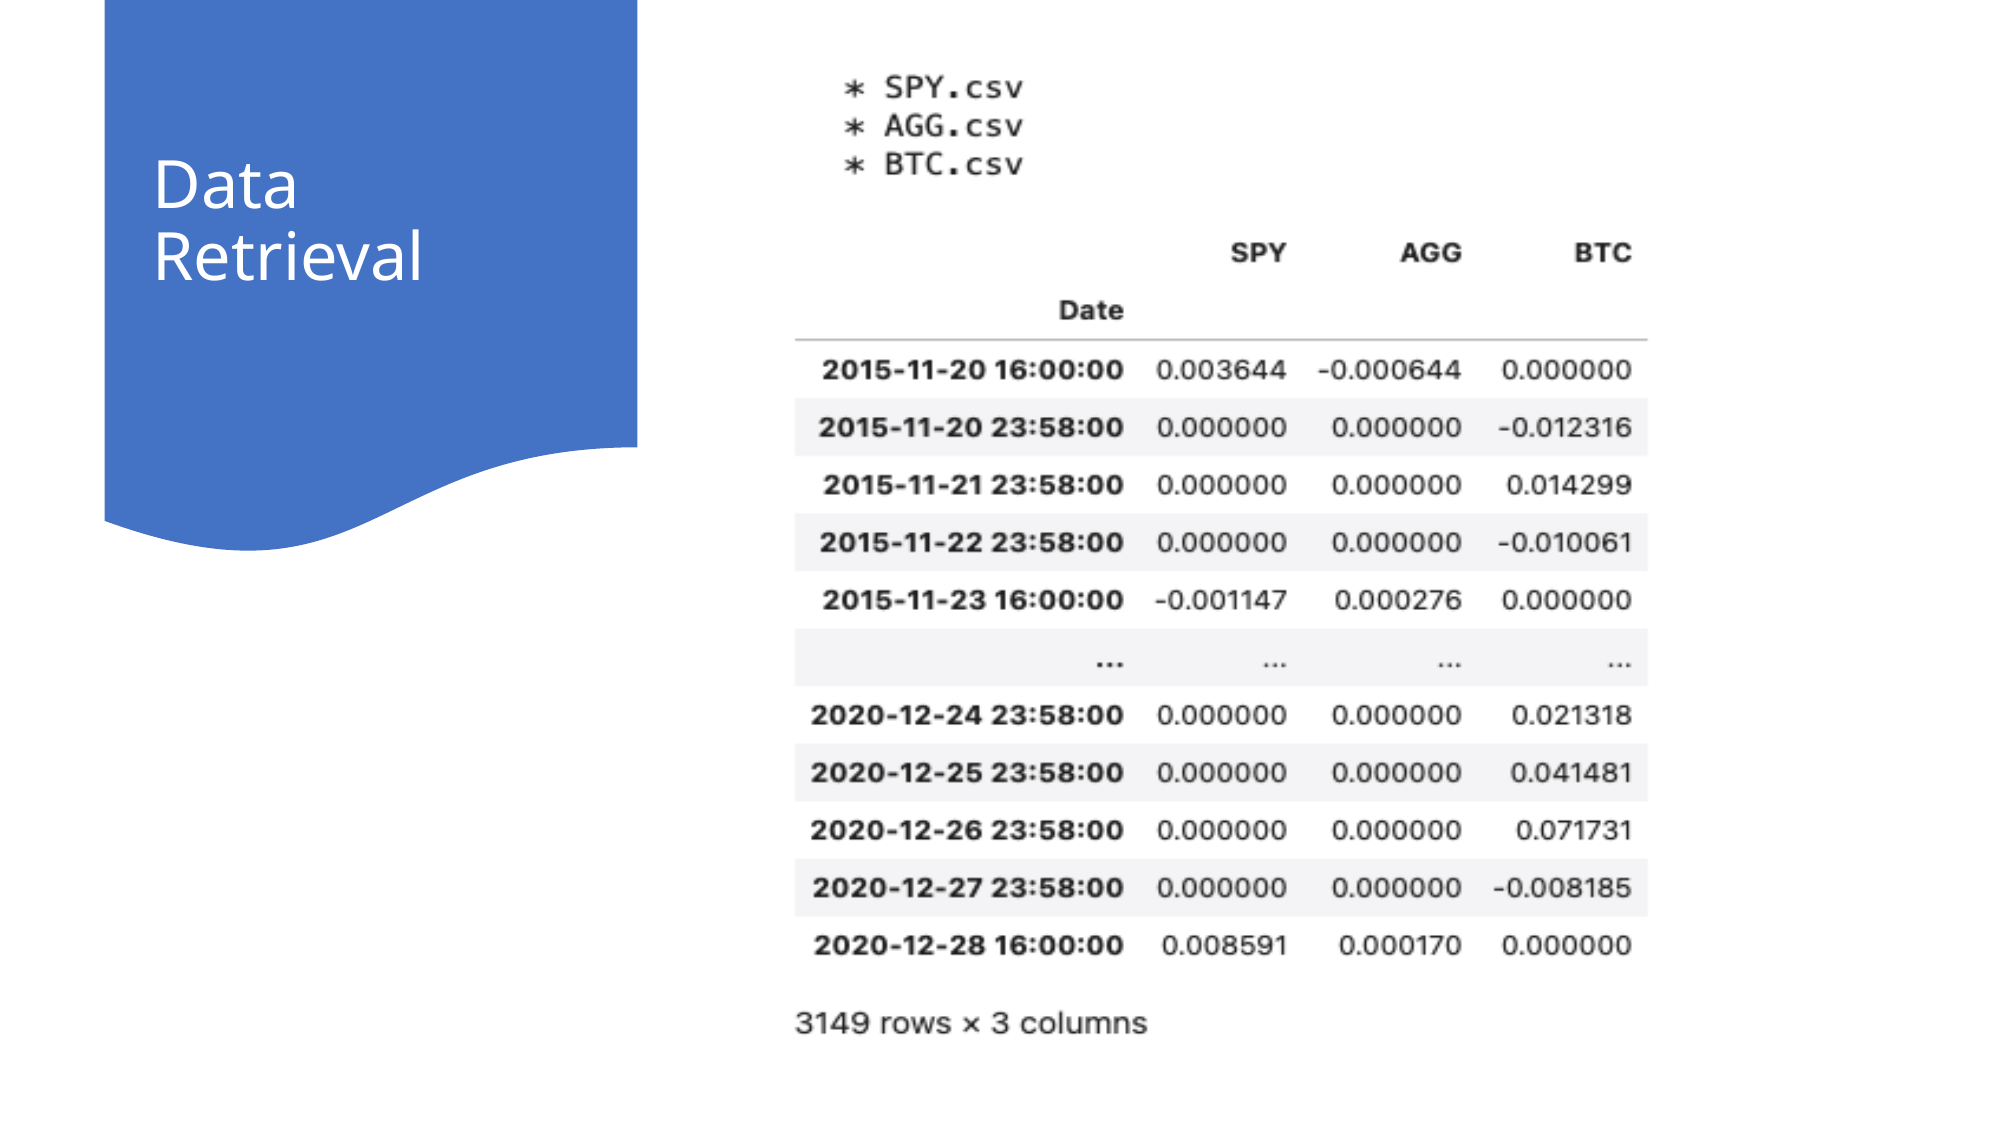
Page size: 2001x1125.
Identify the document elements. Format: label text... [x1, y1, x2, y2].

text_box [103, 0, 639, 552]
picture [791, 60, 1679, 1064]
title Data Retrieval [137, 28, 604, 417]
